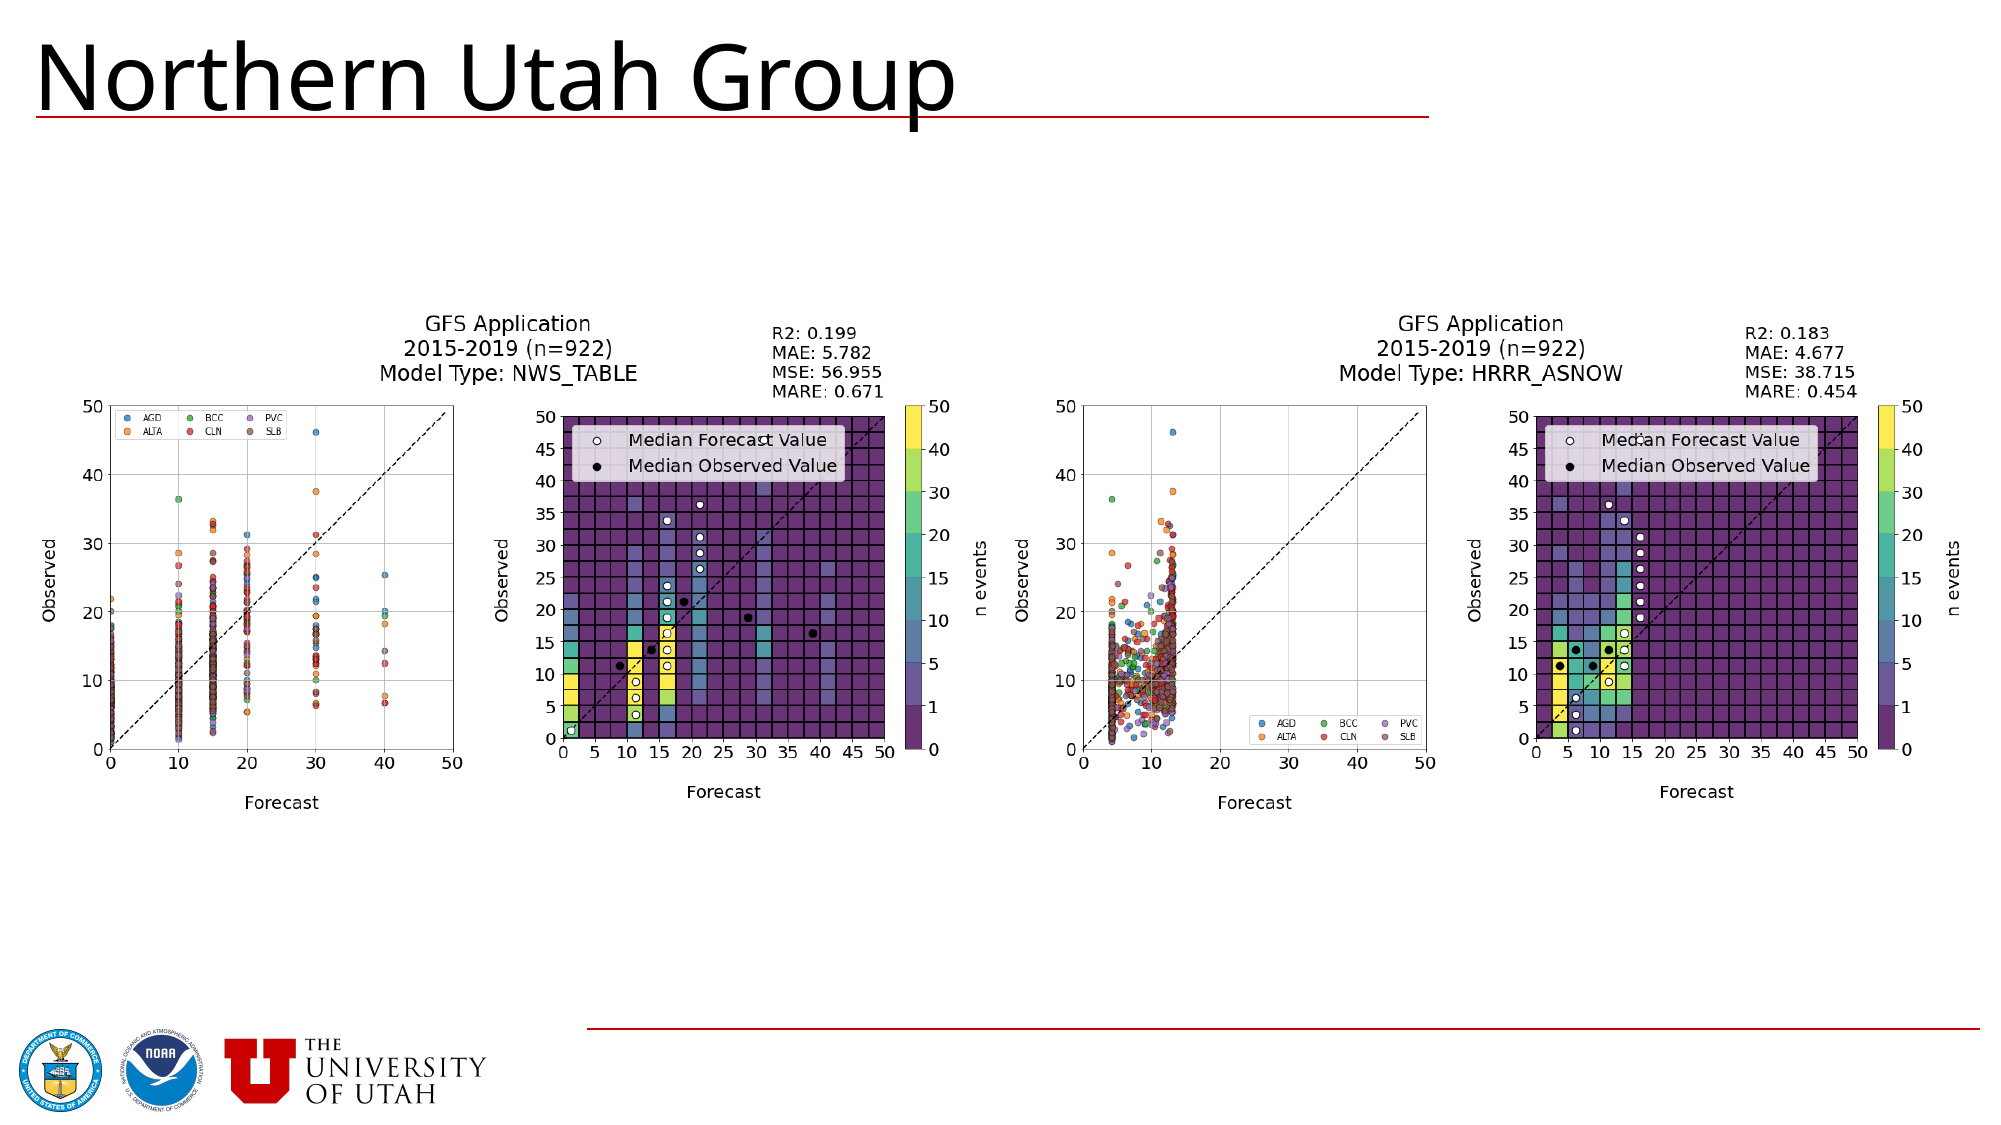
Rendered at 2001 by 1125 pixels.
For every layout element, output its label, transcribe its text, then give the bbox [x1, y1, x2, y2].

picture [19, 1080, 50, 1112]
picture [1008, 308, 1968, 817]
picture [120, 1029, 203, 1112]
picture [79, 1038, 91, 1049]
picture [70, 1029, 102, 1060]
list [35, 308, 995, 817]
picture [28, 1039, 92, 1102]
picture [19, 1029, 51, 1061]
picture [221, 1036, 488, 1109]
picture [38, 1035, 47, 1041]
title Northern Utah Group [18, 22, 1744, 139]
picture [71, 1081, 102, 1112]
picture [82, 1087, 93, 1102]
